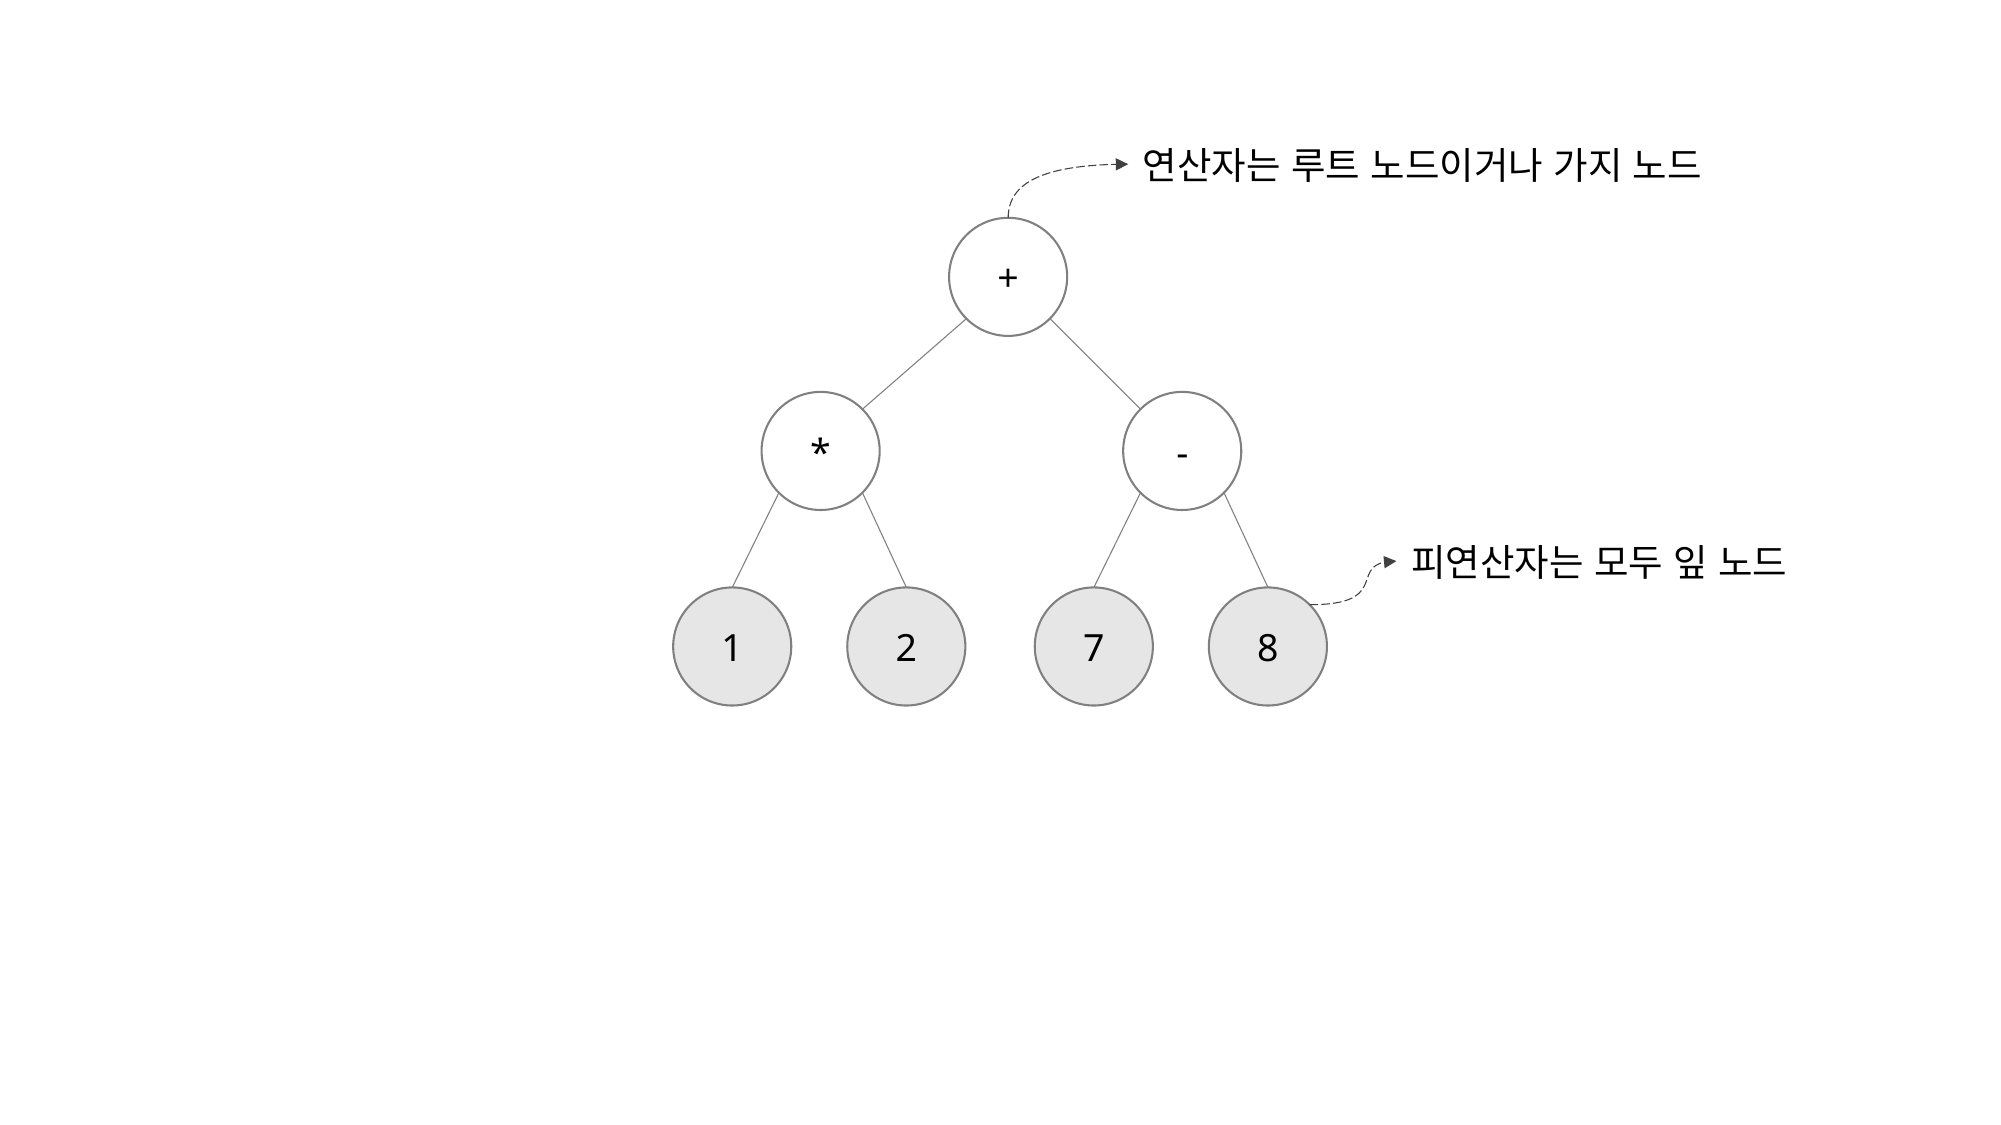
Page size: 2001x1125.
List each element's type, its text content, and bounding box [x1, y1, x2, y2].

text_box + [948, 216, 1069, 337]
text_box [1025, 146, 1080, 236]
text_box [869, 311, 960, 416]
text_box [1049, 318, 1141, 410]
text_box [1069, 516, 1165, 564]
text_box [836, 518, 932, 563]
text_box * [760, 390, 881, 512]
text_box 8 [1207, 586, 1329, 707]
text_box 1 [672, 586, 793, 707]
text_box 2 [846, 586, 967, 707]
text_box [1198, 518, 1294, 563]
text_box 연산자는 루트 노드이거나 가지 노드 [1128, 134, 1718, 194]
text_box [1320, 550, 1364, 616]
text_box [708, 516, 803, 564]
text_box 7 [1033, 586, 1154, 707]
text_box - [1122, 390, 1243, 512]
text_box 피연산자는 모두 잎 노드 [1396, 531, 1803, 591]
